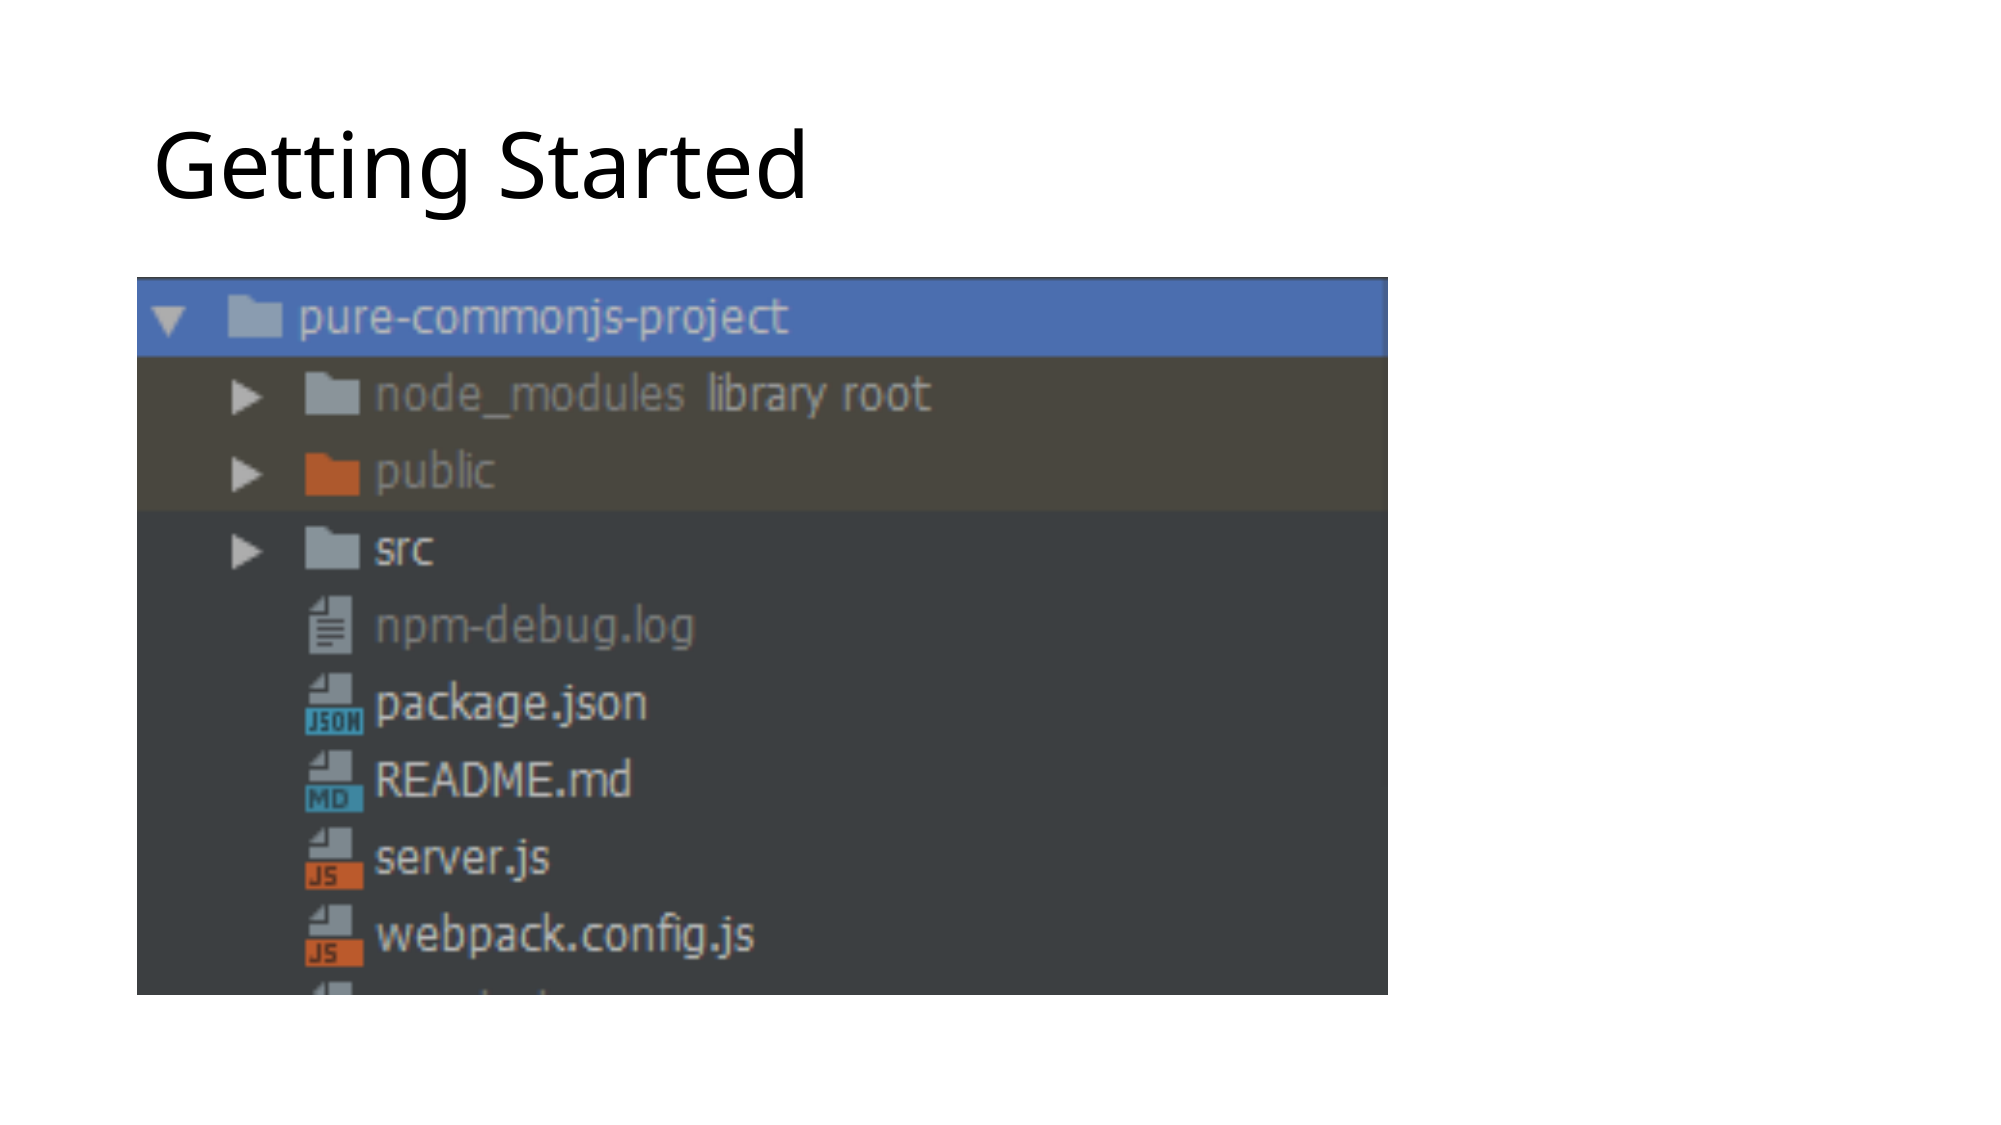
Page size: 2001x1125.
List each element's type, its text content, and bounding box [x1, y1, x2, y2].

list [137, 277, 1388, 995]
title Getting Started [137, 59, 1863, 278]
